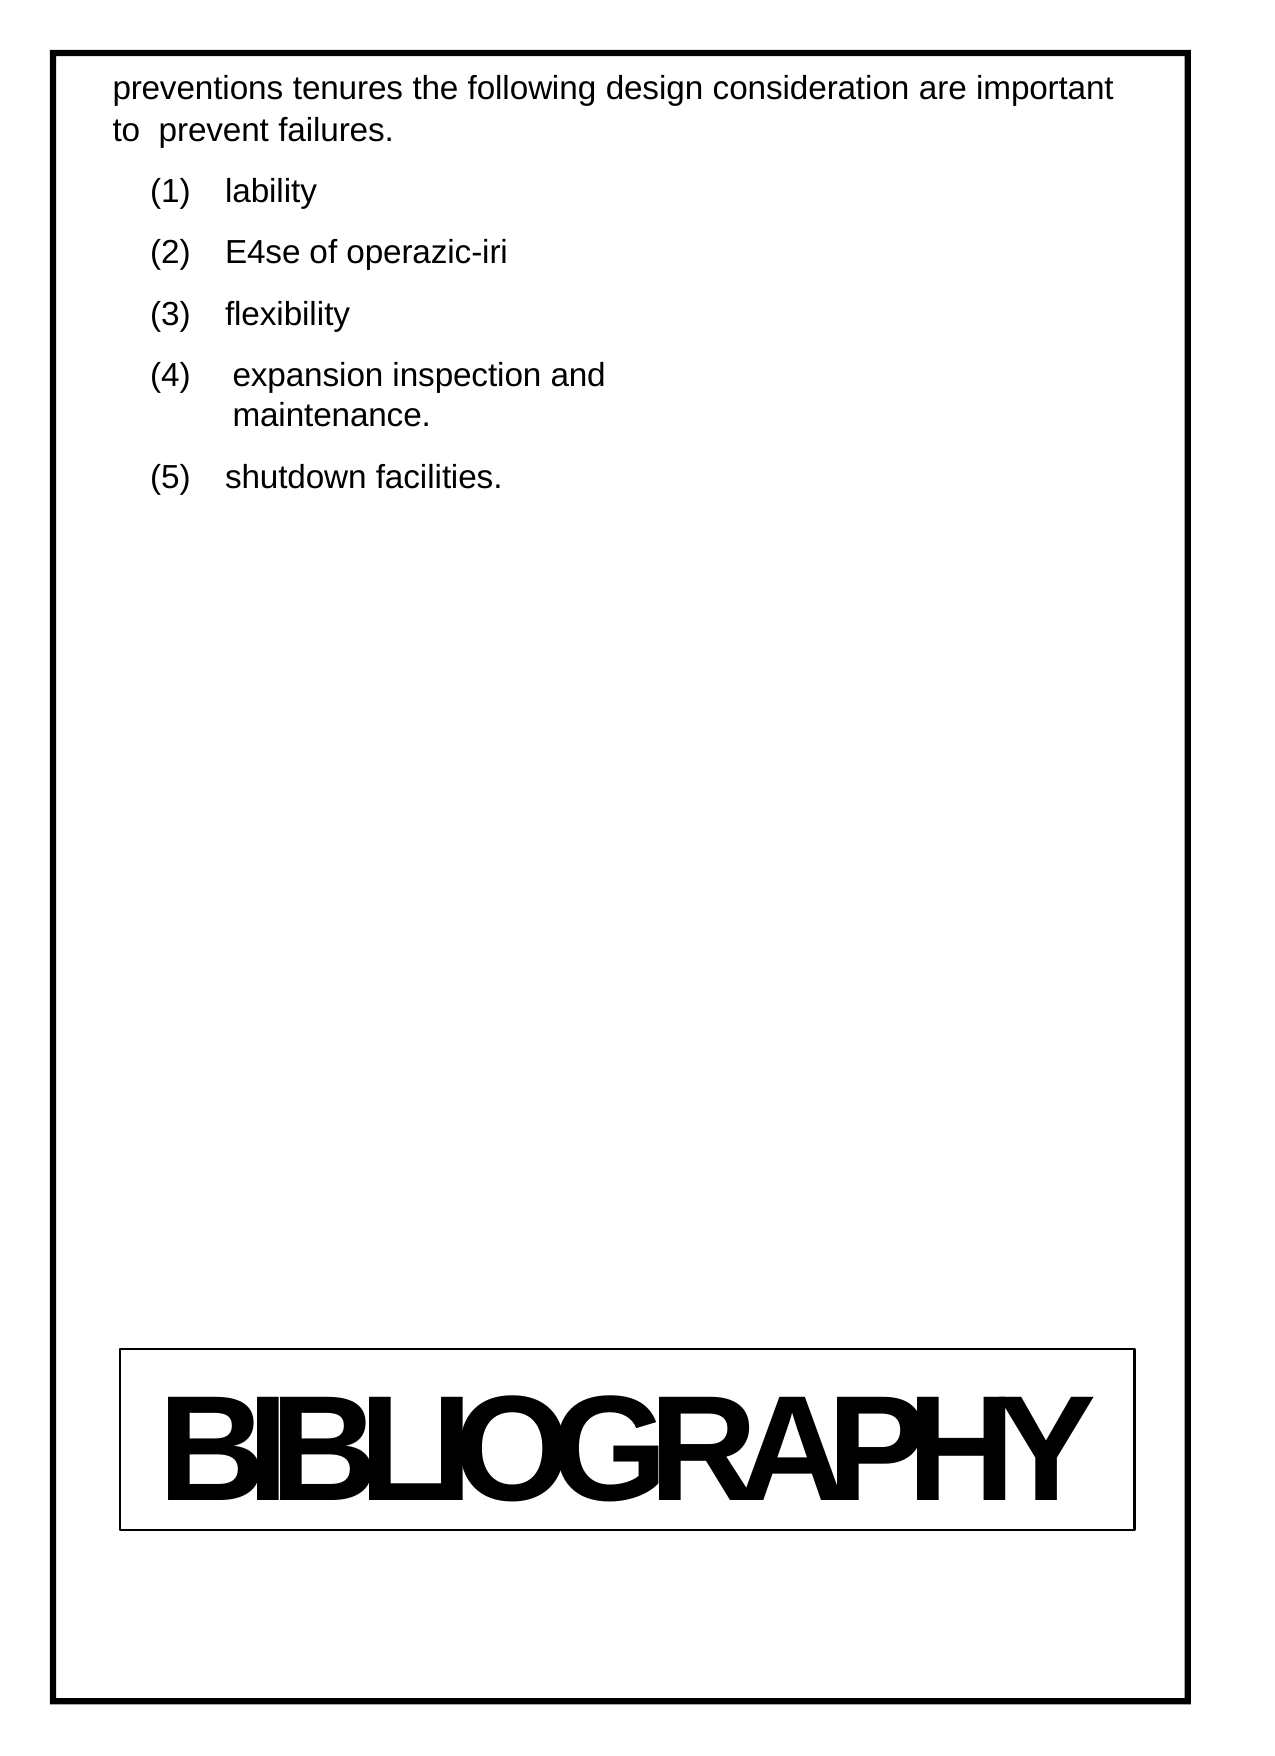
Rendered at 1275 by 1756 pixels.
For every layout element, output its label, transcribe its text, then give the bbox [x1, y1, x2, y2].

text_box BIBLIOGRAPHY [119, 1349, 1135, 1531]
title preventions tenures the following design consideration are important to prevent failures. [110, 64, 1135, 359]
text_box lability E4se of operazic-iri flexibility expansion inspection and maintenance. shutdown facilities. [147, 145, 813, 495]
text_box [49, 49, 1191, 1705]
